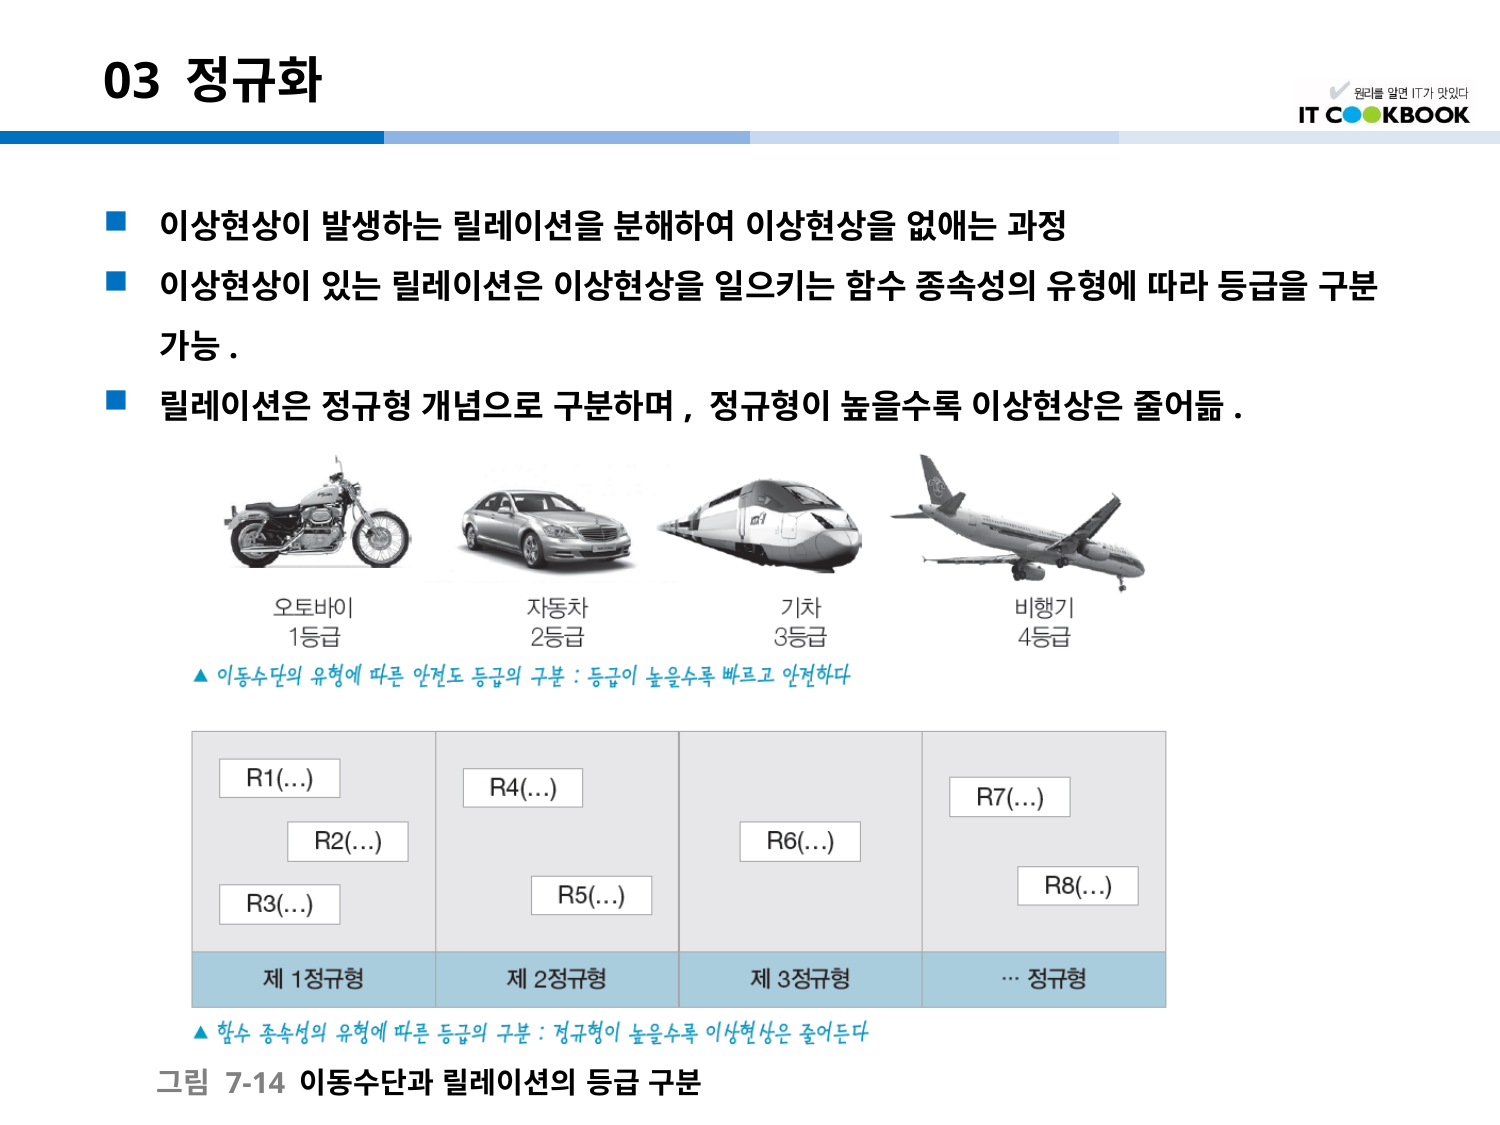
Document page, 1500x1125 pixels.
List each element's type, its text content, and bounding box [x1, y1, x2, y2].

picture [1295, 78, 1473, 125]
title 03 정규화 [88, 32, 1330, 124]
list 이상현상이 발생하는 릴레이션을 분해하여 이상현상을 없애는 과정 이상현상이 있는 릴레이션은 이상현상을 일으키는 함수 종속성의 유형에 따라 등급을 구분 가능. 릴레이션은 정규형 개념으로 구분하며, 정규형이 높을수록 이상현상은 줄어듦. [88, 177, 1412, 1077]
picture [182, 438, 1176, 1059]
text_box 그림 7-14 이동수단과 릴레이션의 등급 구분 [141, 1058, 455, 1106]
